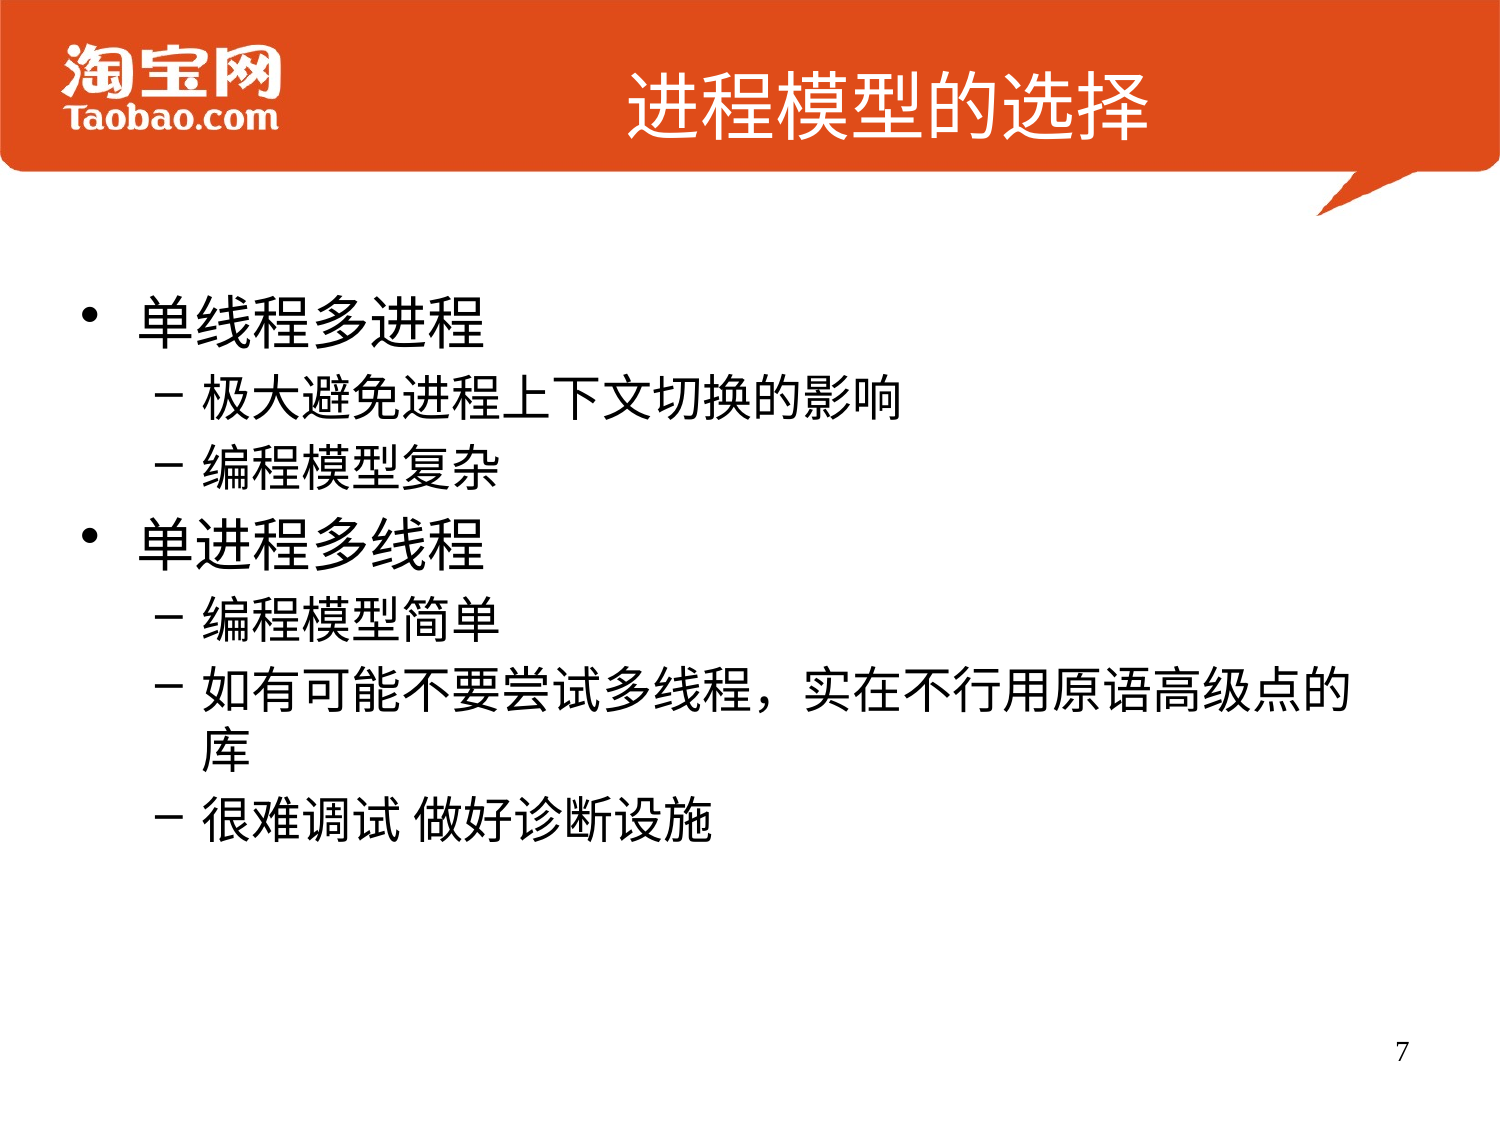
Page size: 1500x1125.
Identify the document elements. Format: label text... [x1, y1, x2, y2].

slide_number 7 [1074, 1024, 1426, 1103]
picture [0, 0, 1500, 216]
list 单线程多进程 极大避免进程上下文切换的影响 编程模型复杂 单进程多线程 编程模型简单 如有可能不要尝试多线程，实在不行用原语高级点的库 很难调试 做好诊断设施 [64, 278, 1416, 1022]
title 进程模型的选择 [351, 45, 1425, 164]
